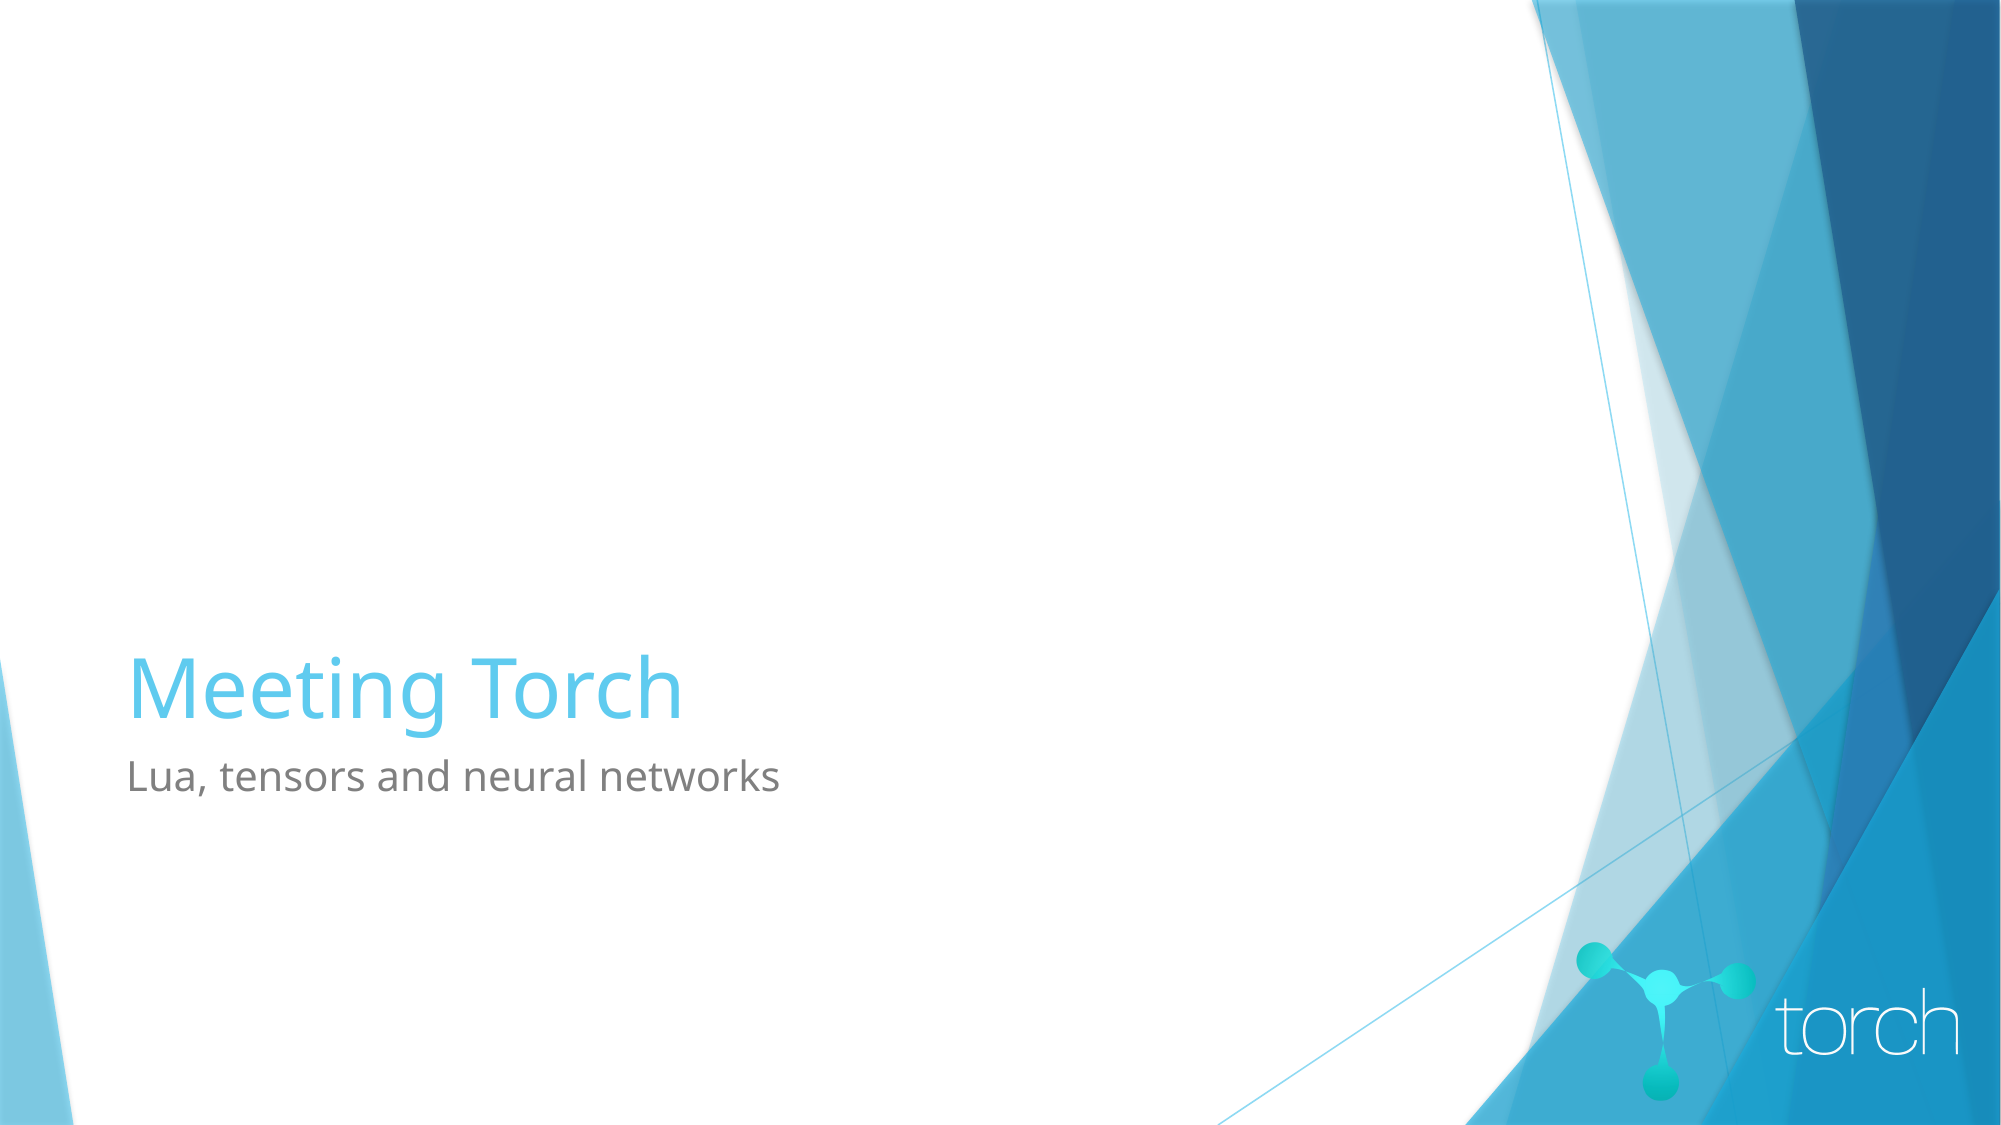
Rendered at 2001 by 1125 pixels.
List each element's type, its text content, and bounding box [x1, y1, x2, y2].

list Lua, tensors and neural networks [111, 742, 1522, 884]
title Meeting Torch [111, 443, 1522, 742]
picture [1575, 942, 1958, 1102]
